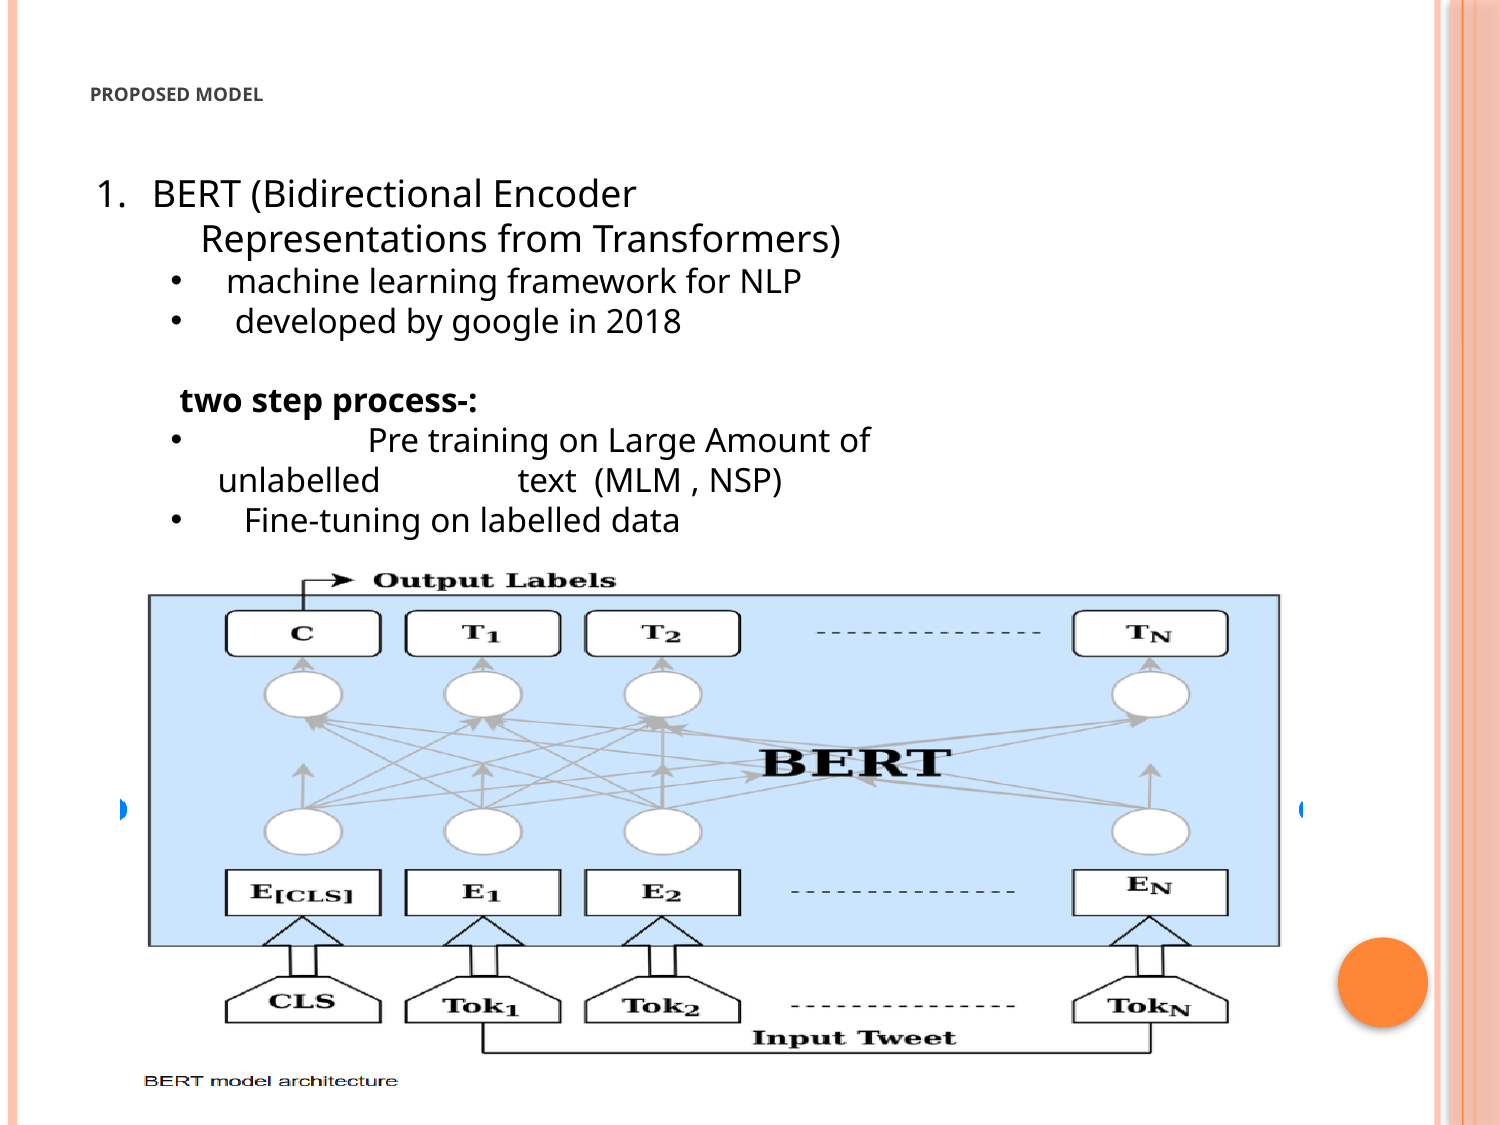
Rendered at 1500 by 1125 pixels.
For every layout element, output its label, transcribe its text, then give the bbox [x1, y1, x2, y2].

title Proposed Model [75, 75, 1300, 113]
text_box BERT (Bidirectional Encoder Representations from Transformers) machine learning framework for NLP developed by google in 2018 two step process-: Pre training on Large Amount of unlabelled text (MLM , NSP) Fine-tuning on labelled data [80, 162, 929, 682]
picture [120, 549, 1303, 1113]
